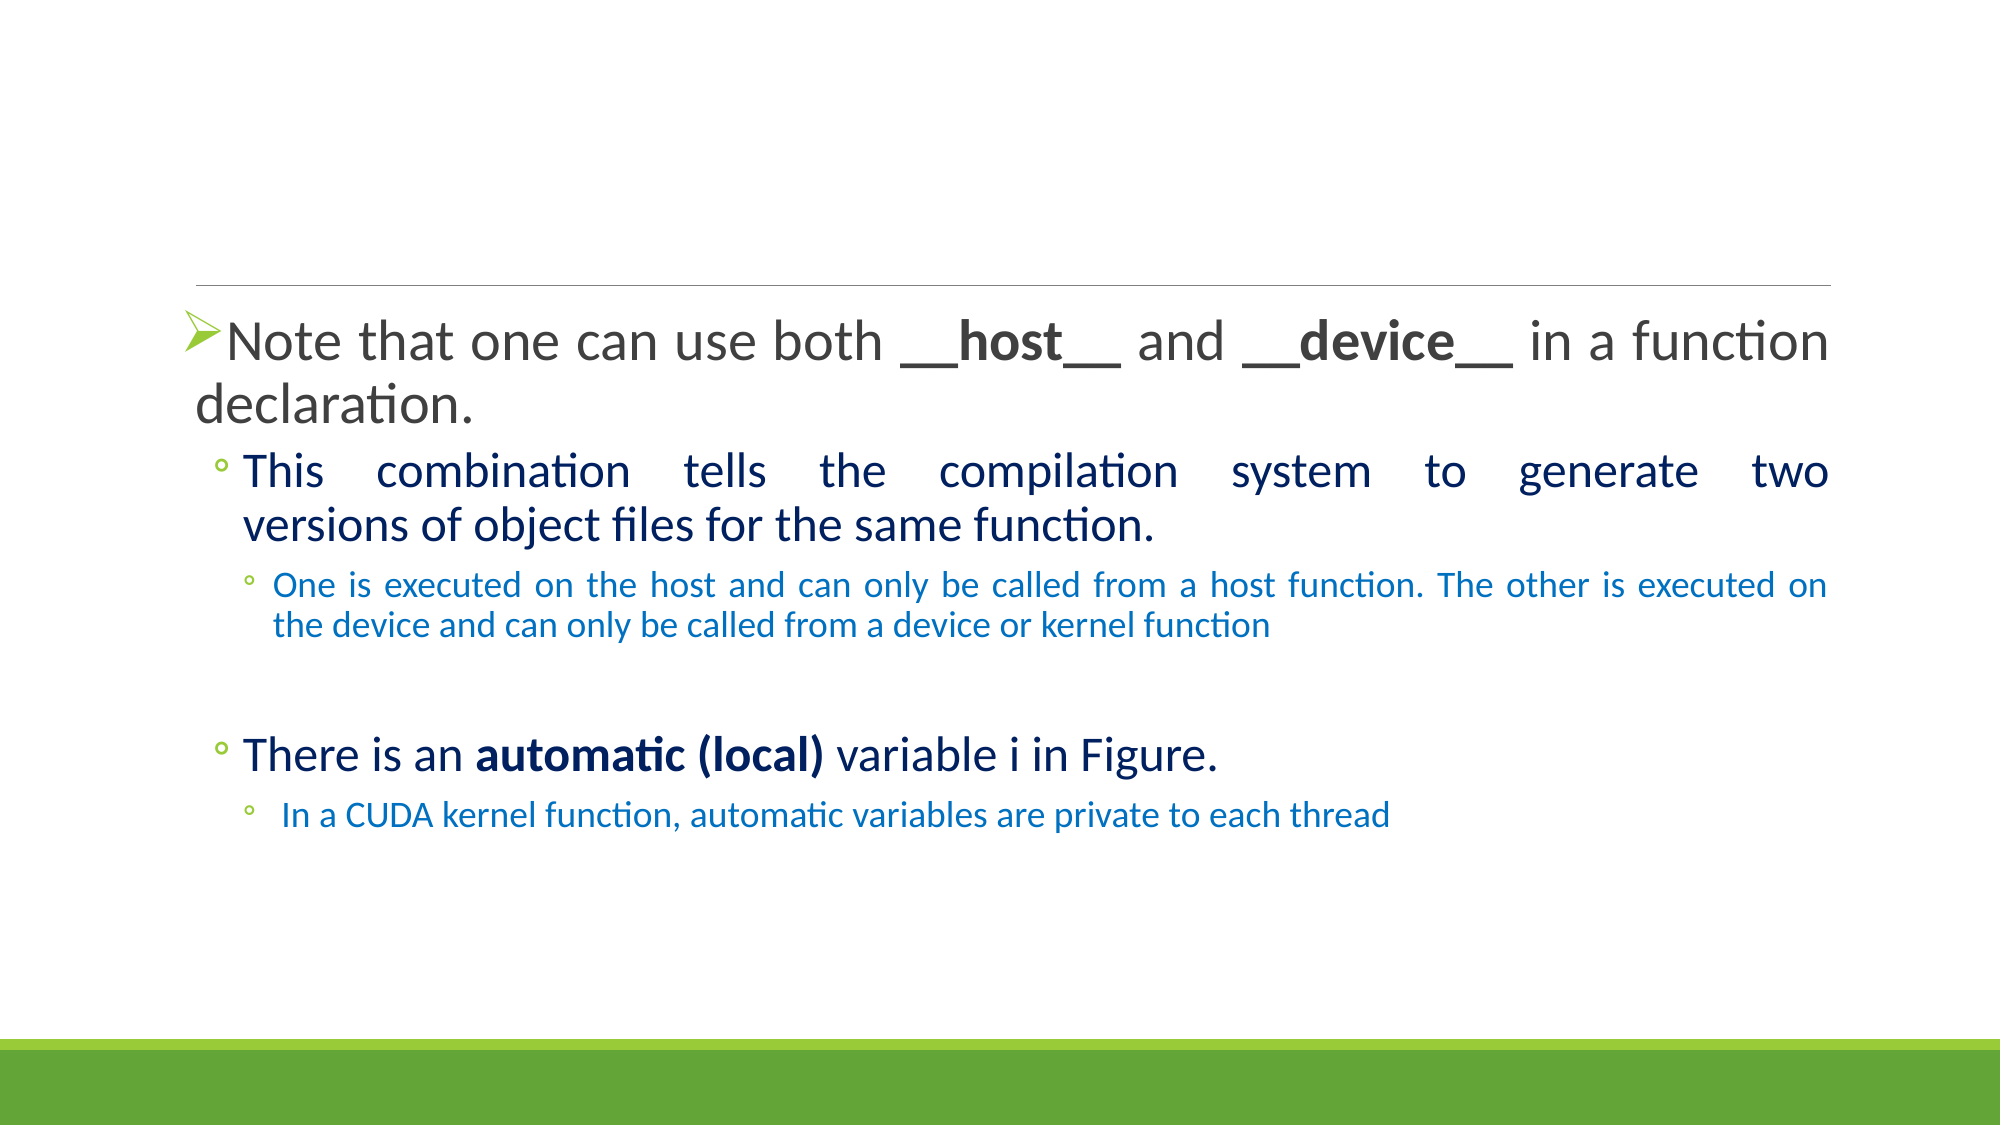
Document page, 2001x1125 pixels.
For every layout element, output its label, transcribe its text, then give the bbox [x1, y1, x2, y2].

list Note that one can use both __host__ and __device__ in a function declaration. This combination tells the compilation system to generate two versions of object files for the same function. One is executed on the host and can only be called from a host function. The other is executed on the device and can only be called from a device or kernel function There is an automatic (local) variable i in Figure. In a CUDA kernel function, automatic variables are private to each thread [180, 302, 1830, 963]
